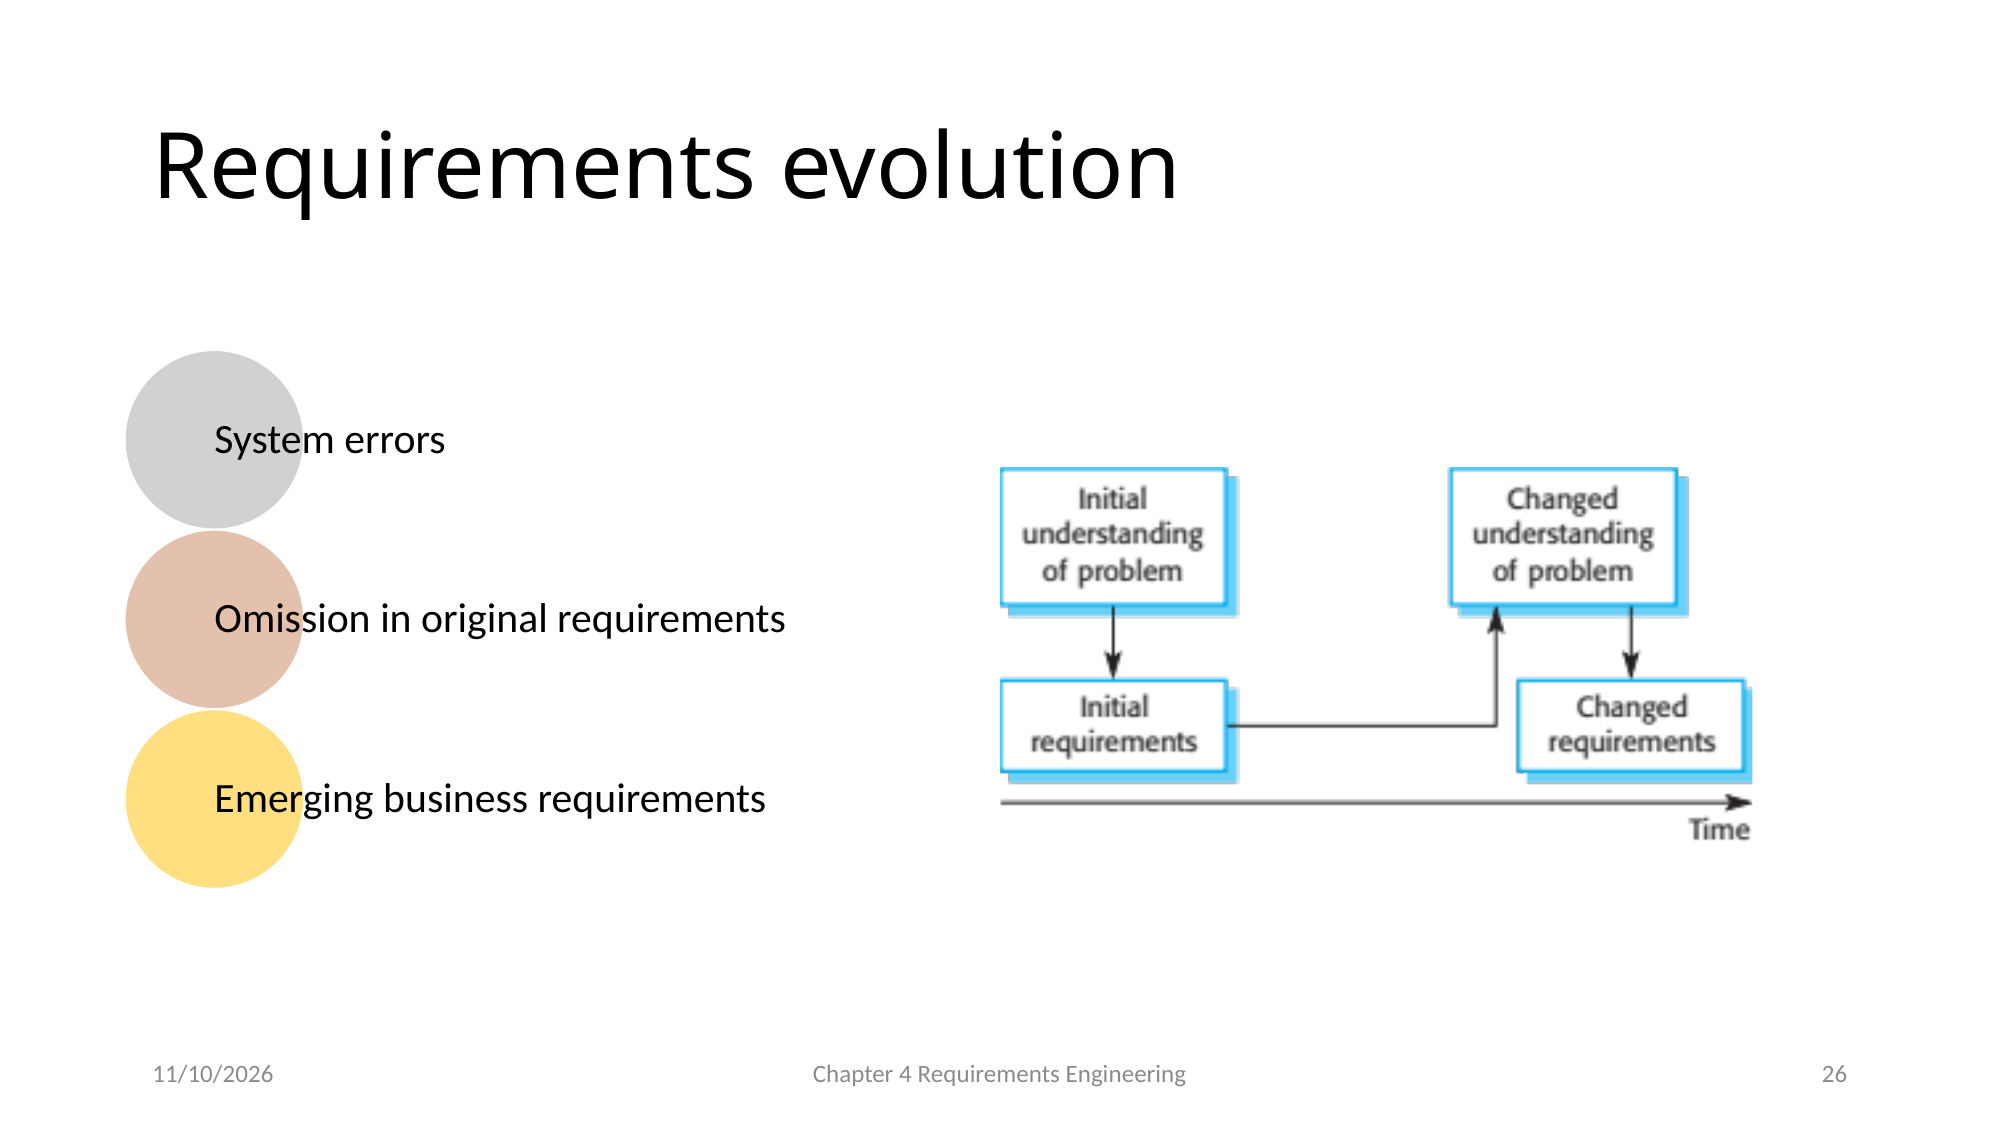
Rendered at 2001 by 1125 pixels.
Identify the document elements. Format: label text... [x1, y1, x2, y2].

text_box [77, 317, 1173, 922]
footer Chapter 4 Requirements Engineering [662, 1042, 1338, 1103]
title Requirements evolution [137, 59, 1863, 278]
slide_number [137, 1042, 588, 1103]
slide_number 26 [1412, 1042, 1863, 1103]
picture [1173, 467, 1753, 846]
